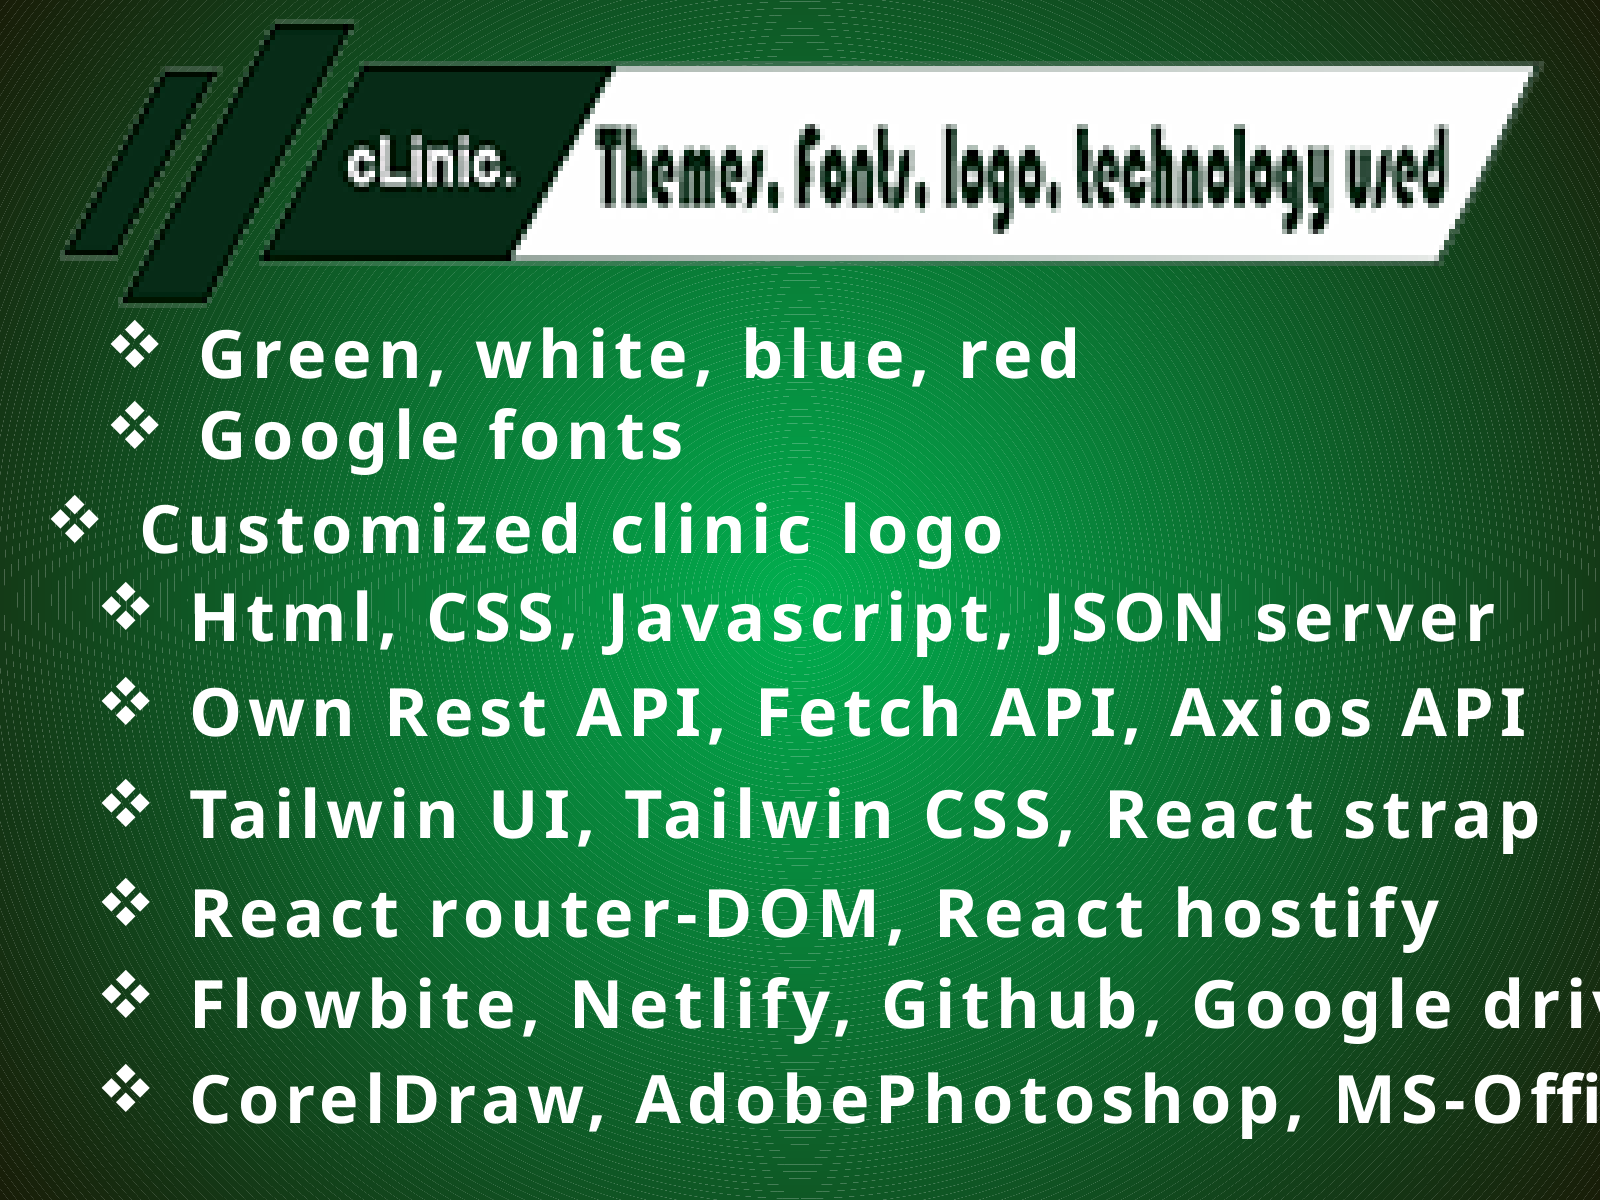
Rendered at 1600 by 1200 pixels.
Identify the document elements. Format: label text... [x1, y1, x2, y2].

text_box Flowbite, Netlify, Github, Google drive [81, 980, 1600, 1050]
text_box Tailwin UI, Tailwin CSS, React strap [81, 789, 1600, 859]
text_box Own Rest API, Fetch API, Axios API [81, 687, 1600, 757]
picture [49, 0, 1560, 429]
text_box Customized clinic logo [31, 505, 1020, 575]
text_box Google fonts [90, 412, 1600, 481]
text_box CorelDraw, AdobePhotoshop, MS-Office [81, 1074, 1600, 1145]
text_box Html, CSS, Javascript, JSON server [81, 592, 1575, 663]
text_box React router-DOM, React hostify [81, 888, 1600, 959]
